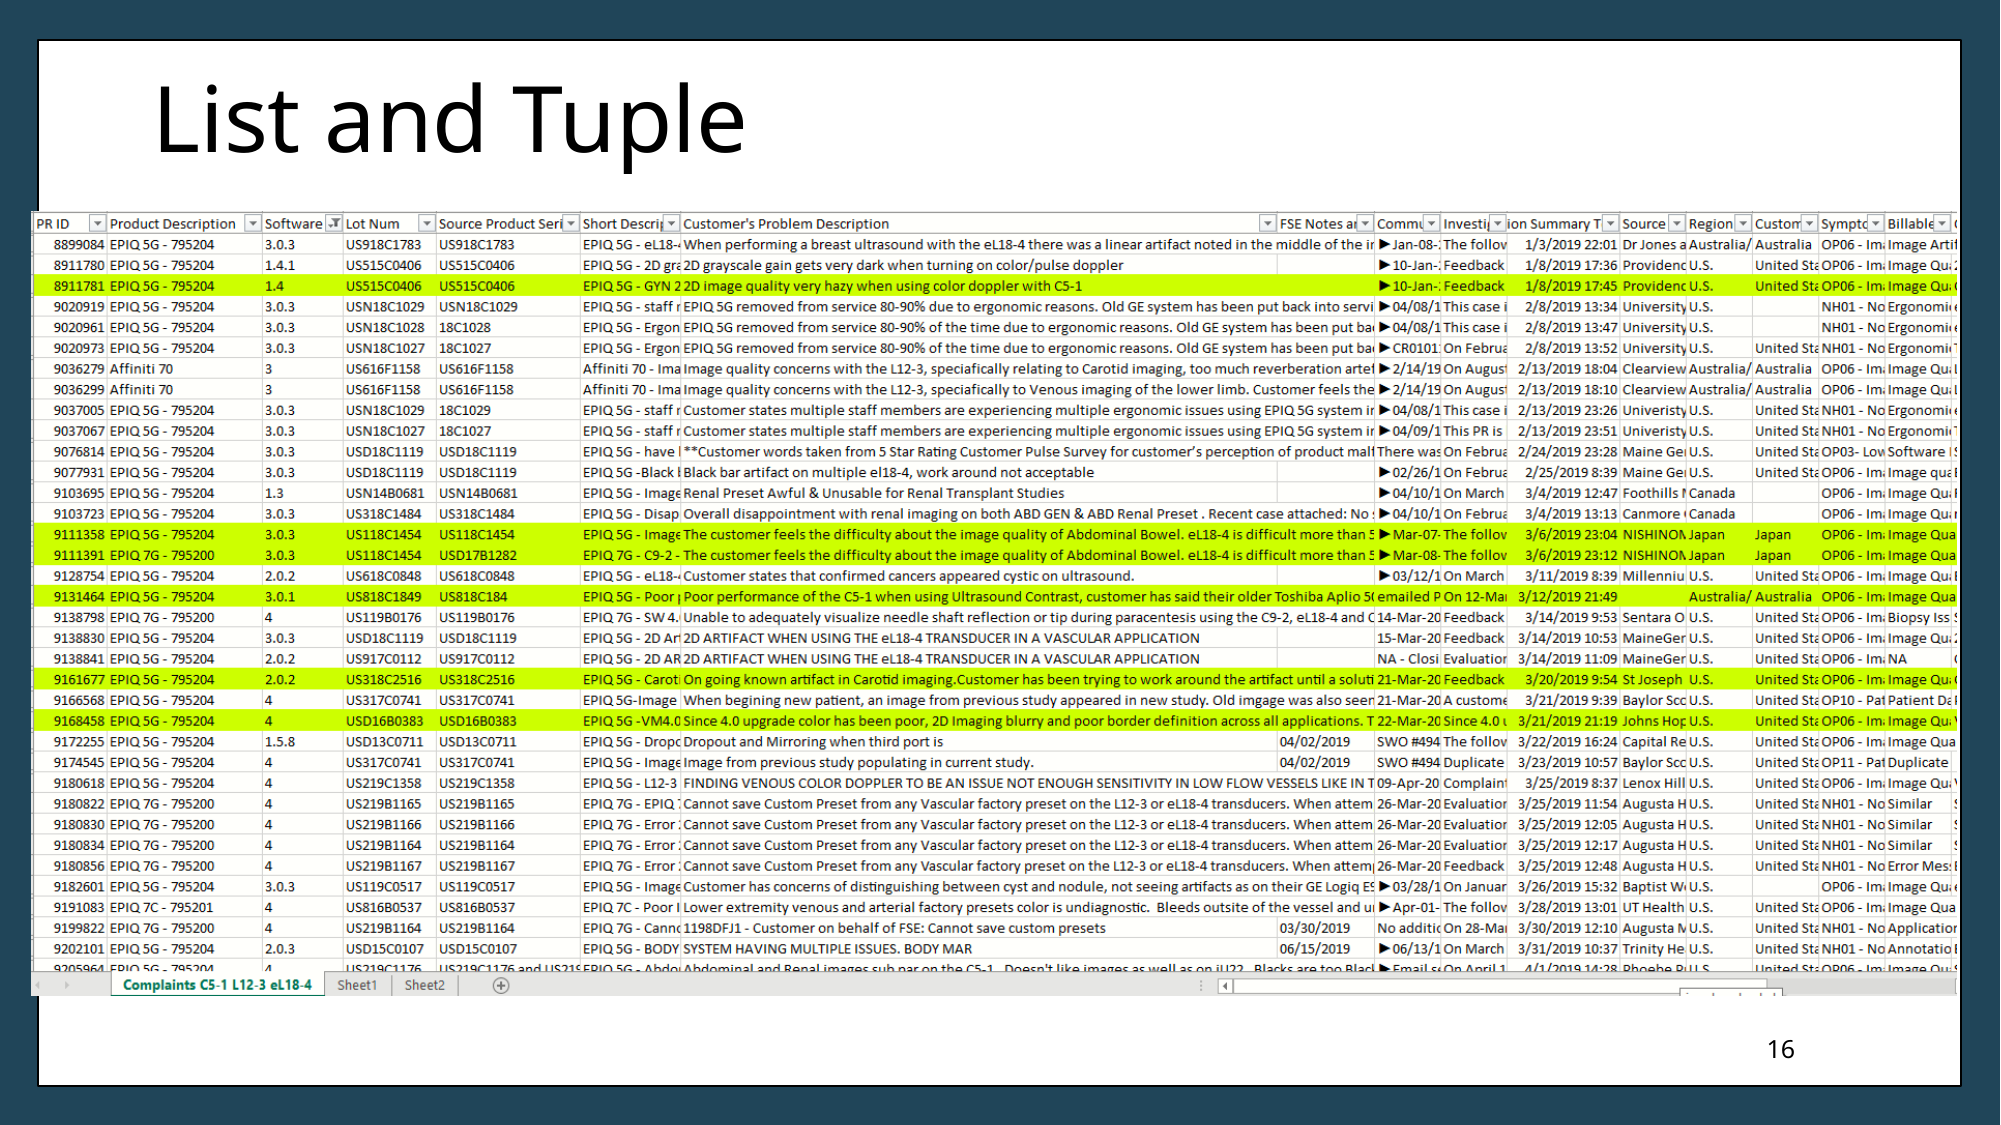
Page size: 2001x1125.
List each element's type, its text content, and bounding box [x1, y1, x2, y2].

title List and Tuple [137, 50, 1758, 196]
slide_number 16 [1530, 1020, 1811, 1081]
picture [30, 211, 1957, 997]
